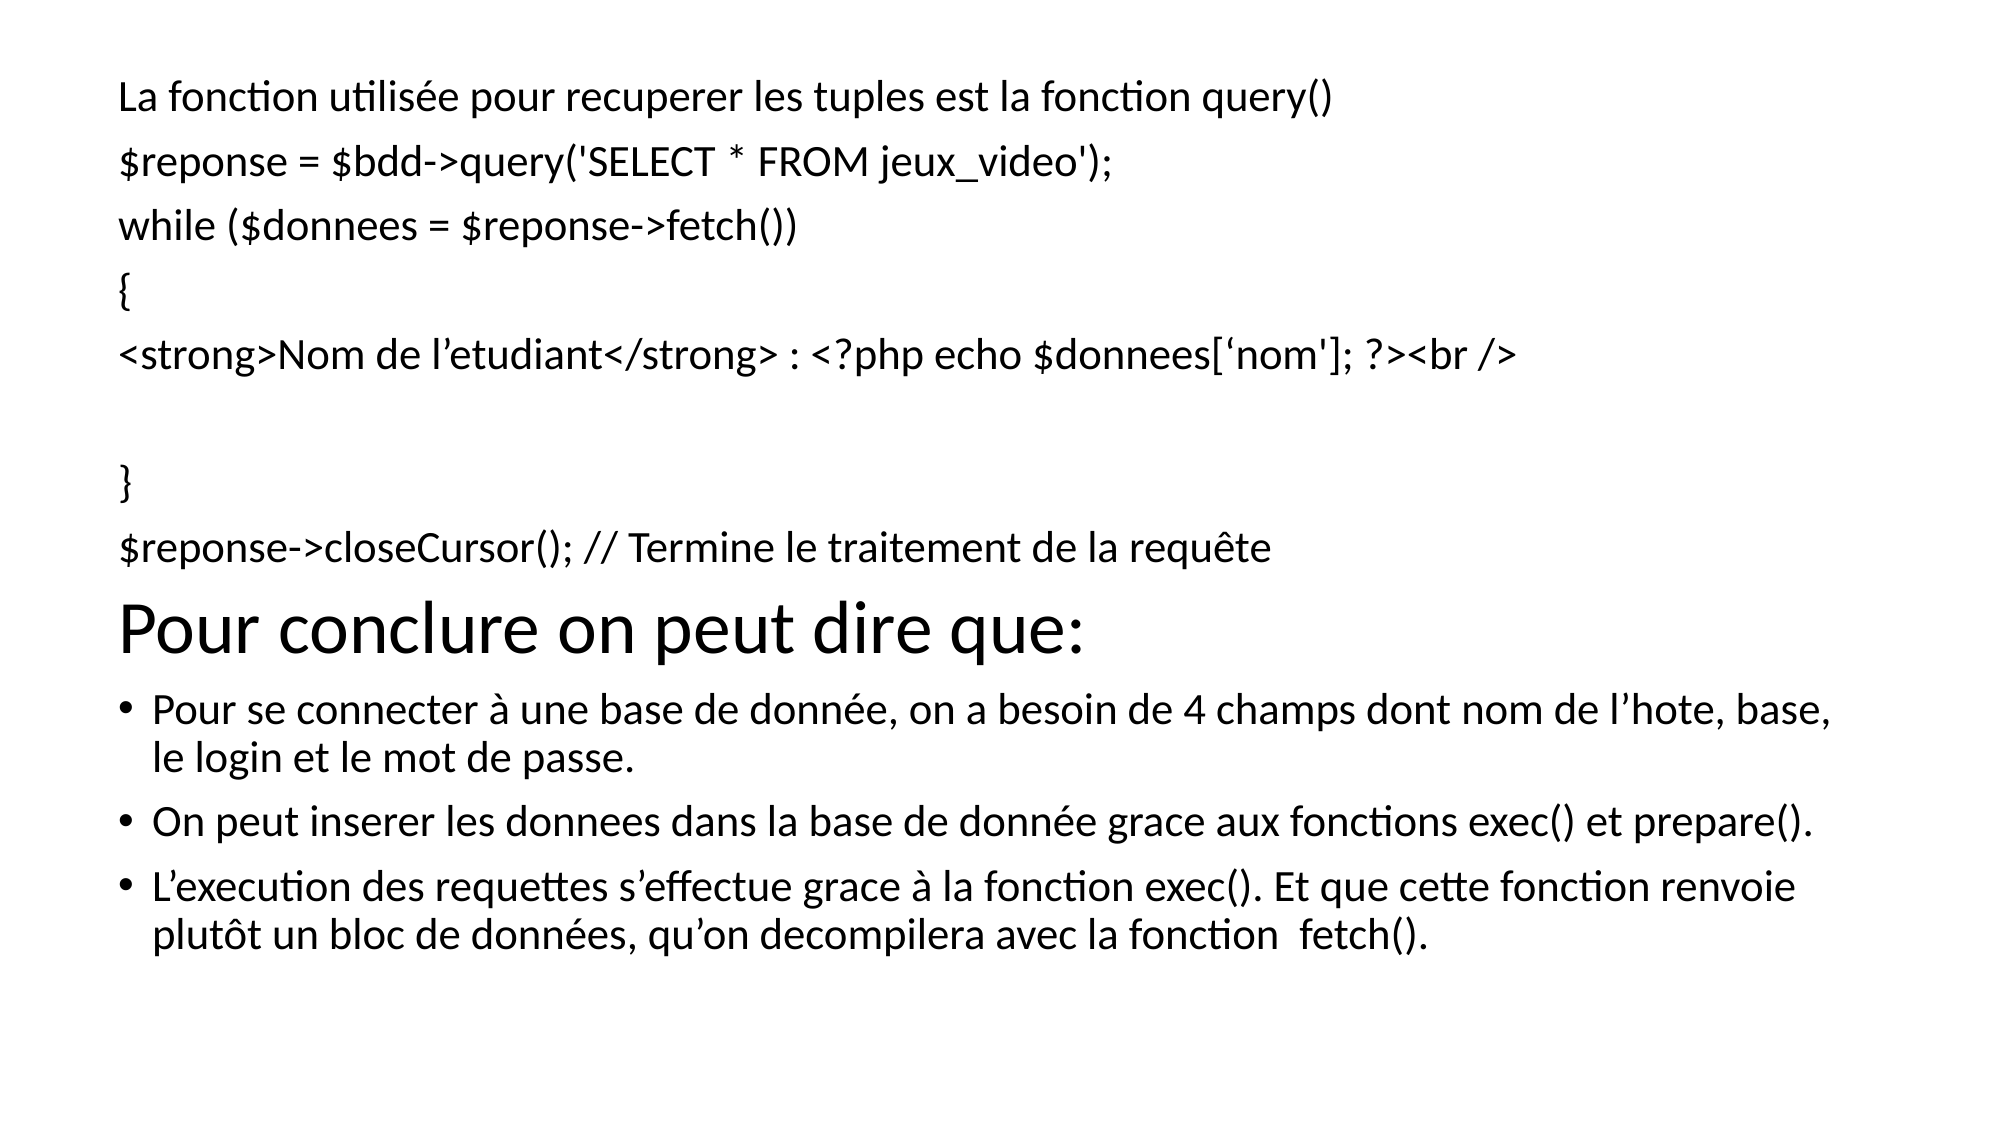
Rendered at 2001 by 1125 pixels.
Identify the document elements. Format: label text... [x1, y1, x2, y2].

list La fonction utilisée pour recuperer les tuples est la fonction query() $reponse = $bdd->query('SELECT * FROM jeux_video'); while ($donnees = $reponse->fetch()) { <strong>Nom de l’etudiant</strong> : <?php echo $donnees[‘nom']; ?><br /> } $reponse->closeCursor(); // Termine le traitement de la requête Pour conclure on peut dire que: Pour se connecter à une base de donnée, on a besoin de 4 champs dont nom de l’hote, base, le login et le mot de passe. On peut inserer les donnees dans la base de donnée grace aux fonctions exec() et prepare(). L’execution des requettes s’effectue grace à la fonction exec(). Et que cette fonction renvoie plutôt un bloc de données, qu’on decompilera avec la fonction fetch(). [103, 65, 1863, 1014]
